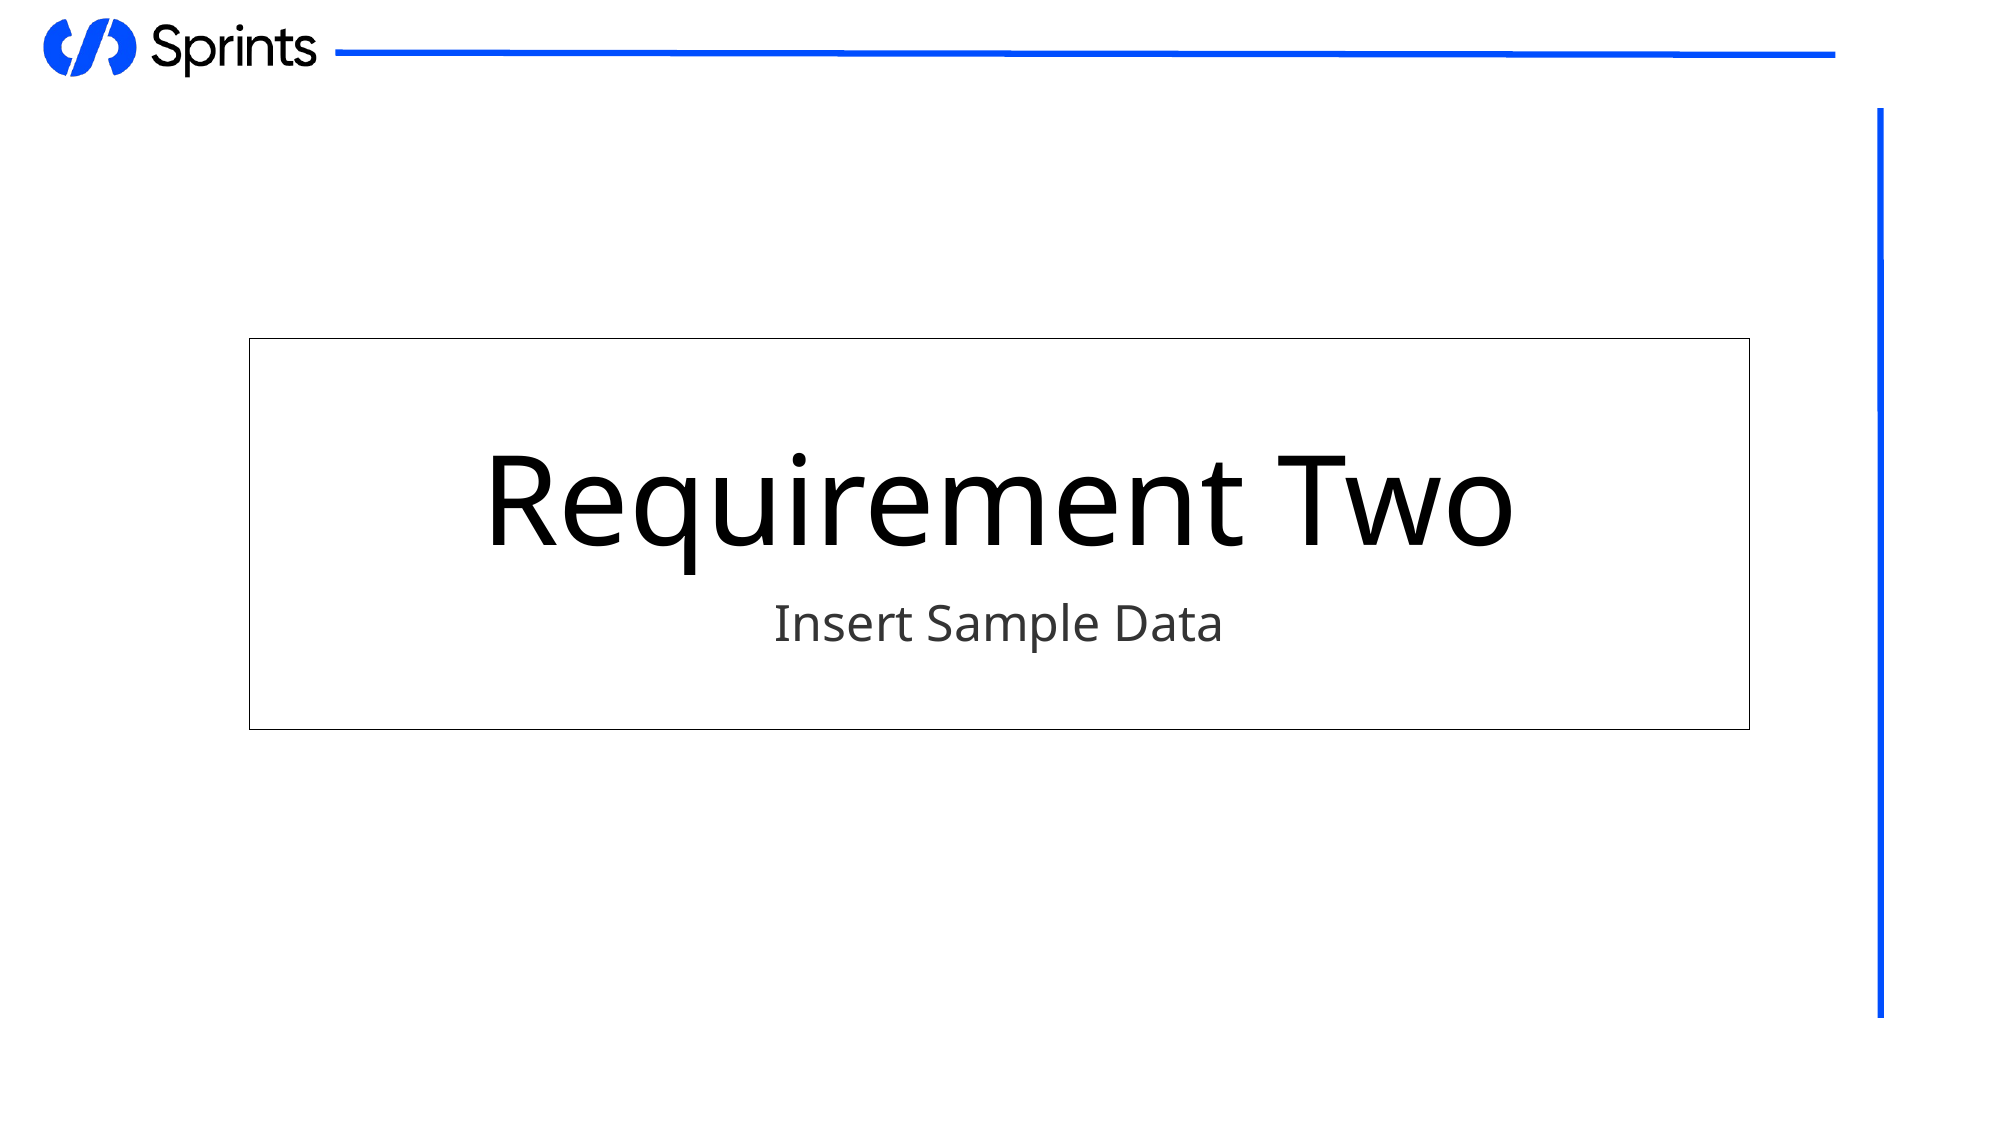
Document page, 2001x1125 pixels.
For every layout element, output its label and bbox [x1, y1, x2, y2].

text_box [40, 15, 1881, 1018]
